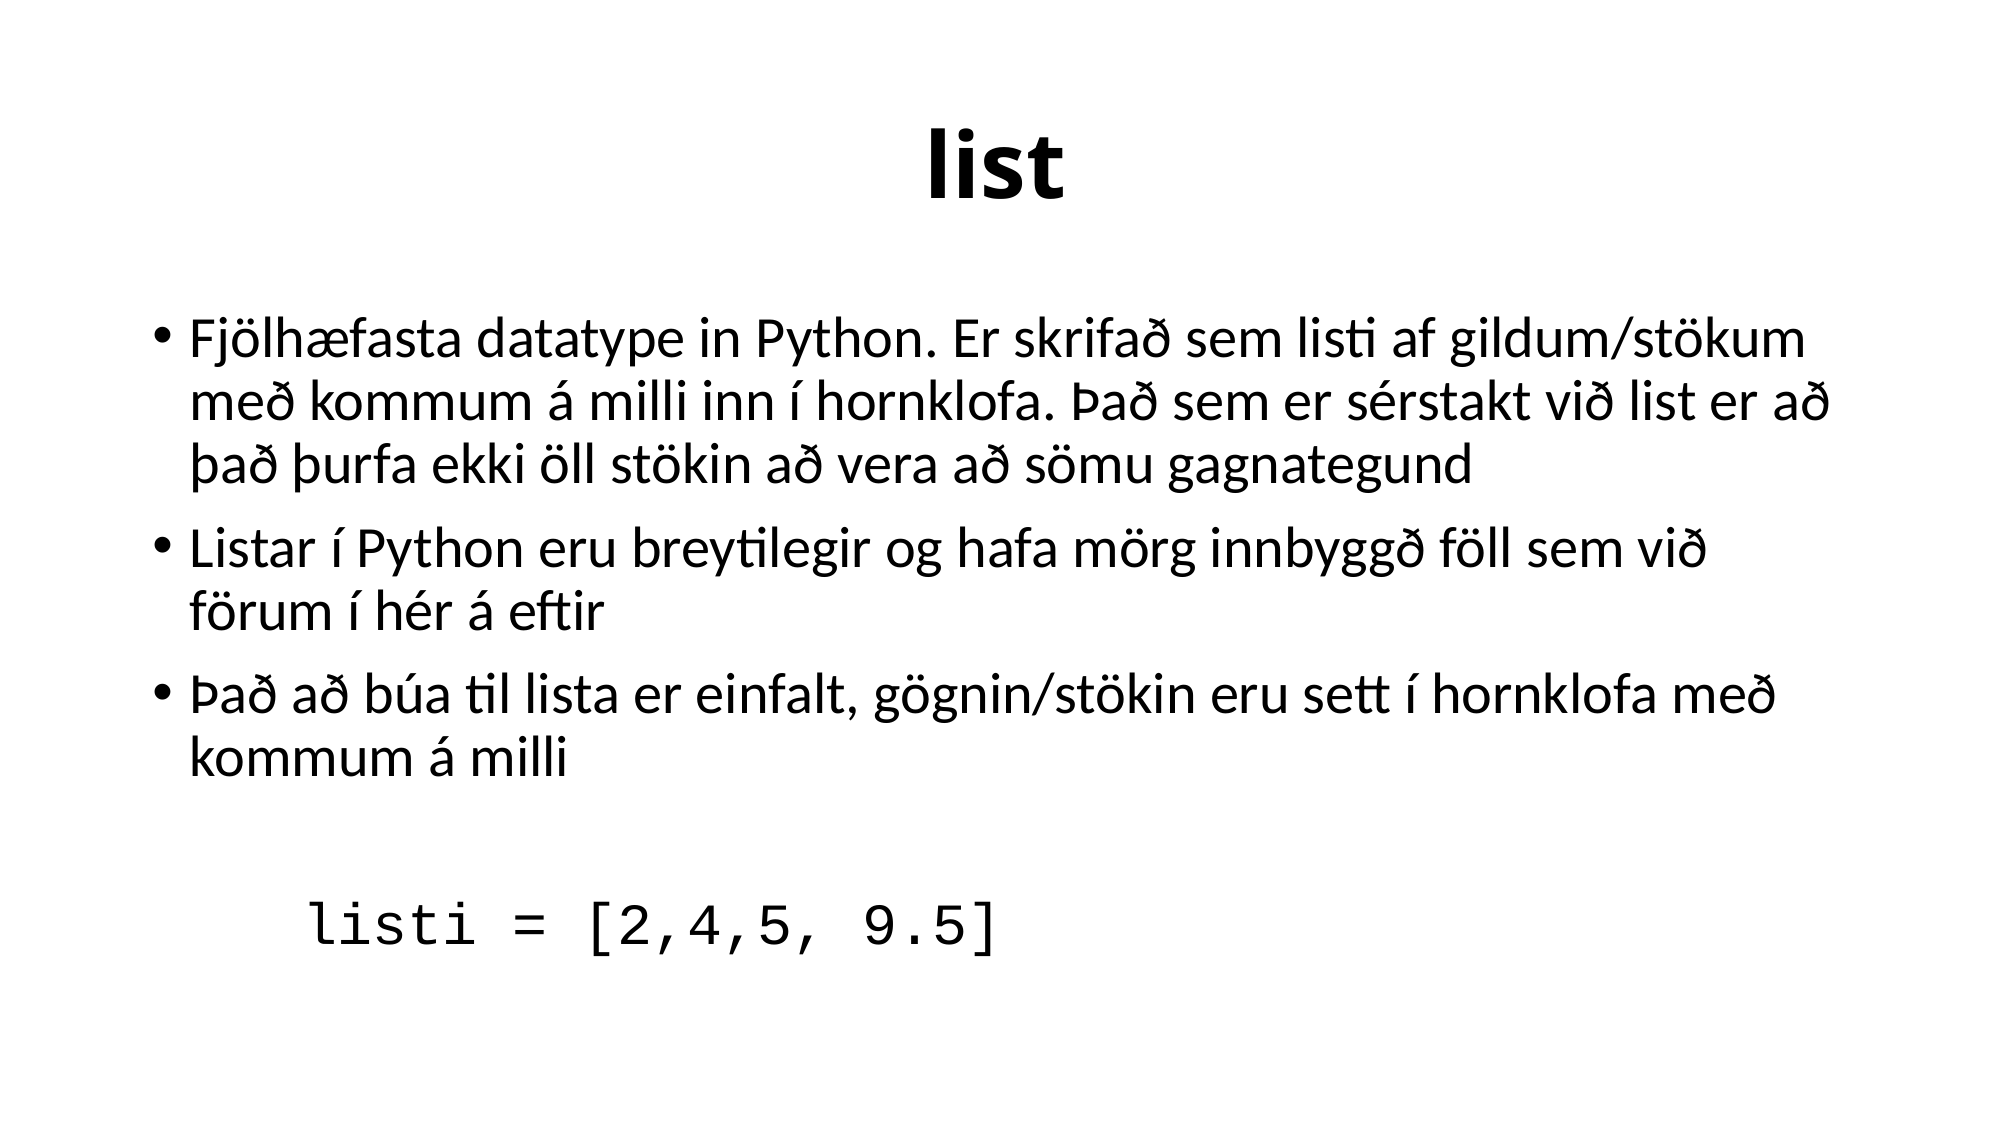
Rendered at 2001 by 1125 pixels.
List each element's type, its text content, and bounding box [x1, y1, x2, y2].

list Fjölhæfasta datatype in Python. Er skrifað sem listi af gildum/stökum með kommum á milli inn í hornklofa. Það sem er sérstakt við list er að það þurfa ekki öll stökin að vera að sömu gagnategund Listar í Python eru breytilegir og hafa mörg innbyggð föll sem við förum í hér á eftir Það að búa til lista er einfalt, gögnin/stökin eru sett í hornklofa með kommum á milli listi = [2,4,5, 9.5] [137, 299, 1863, 1014]
title list [137, 59, 1863, 278]
